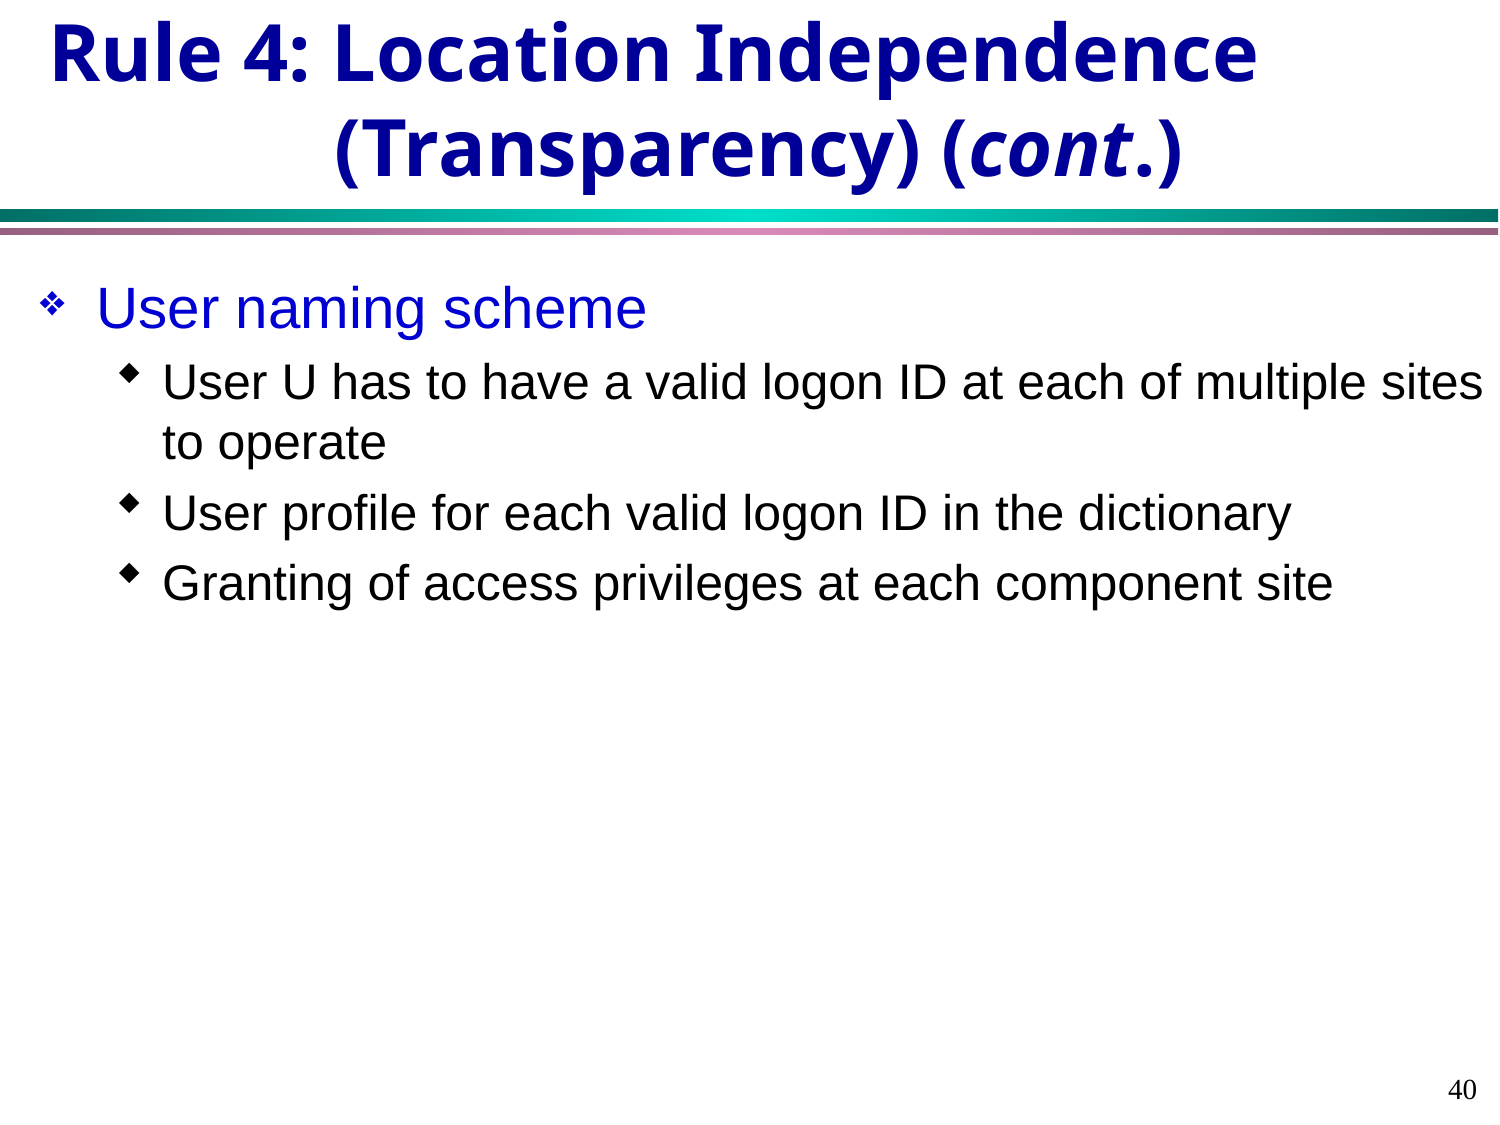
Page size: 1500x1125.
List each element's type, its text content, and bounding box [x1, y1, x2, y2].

list User naming scheme User U has to have a valid logon ID at each of multiple sites to operate User profile for each valid logon ID in the dictionary Granting of access privileges at each component site [24, 262, 1500, 909]
title Rule 4: Location Independence (Transparency) (cont.) [32, 62, 1500, 201]
text_box [1187, 1049, 1500, 1125]
